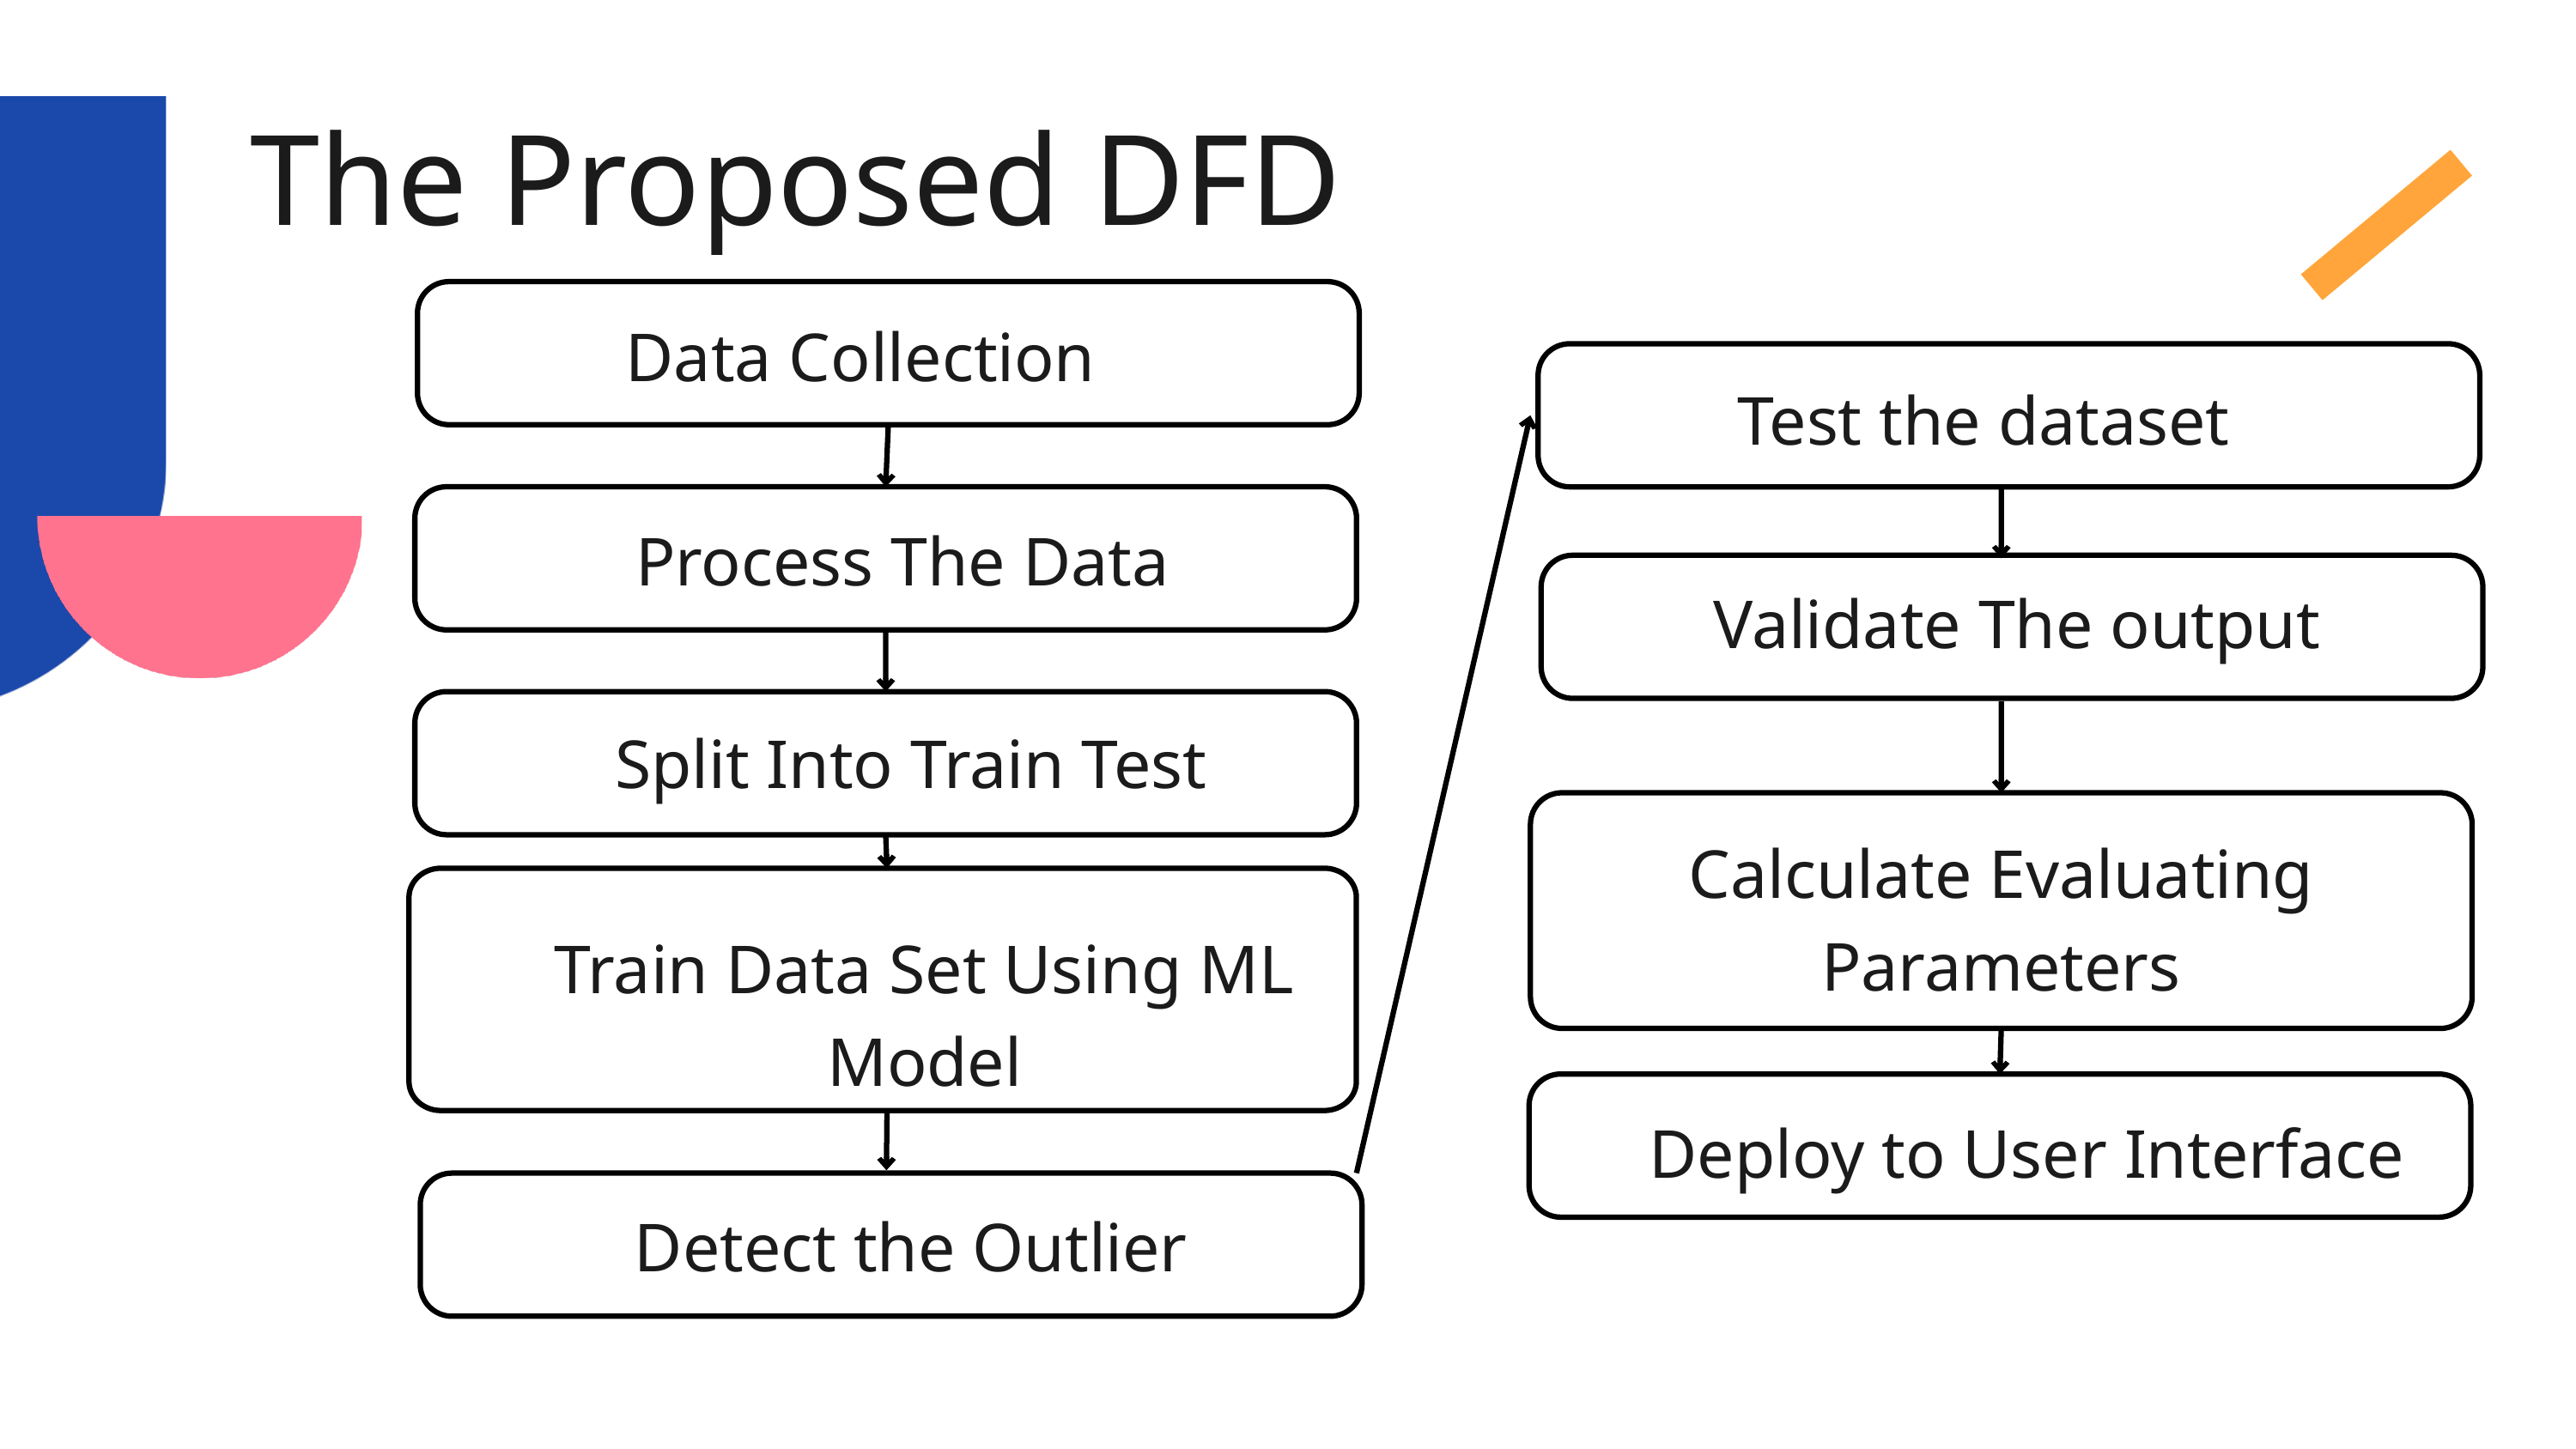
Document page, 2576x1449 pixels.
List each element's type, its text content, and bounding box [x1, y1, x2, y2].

text_box [37, 516, 362, 678]
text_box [1530, 792, 2473, 1029]
text_box [0, 96, 167, 712]
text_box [1537, 343, 2481, 488]
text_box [414, 691, 1358, 835]
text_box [420, 1145, 1372, 1333]
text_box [416, 260, 1360, 427]
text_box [1528, 1073, 2471, 1218]
text_box [1378, 415, 1533, 1080]
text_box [1540, 555, 2483, 699]
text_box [414, 424, 1358, 682]
text_box The Proposed DFD [250, 88, 1418, 251]
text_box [408, 868, 1375, 1111]
text_box [2300, 149, 2472, 300]
